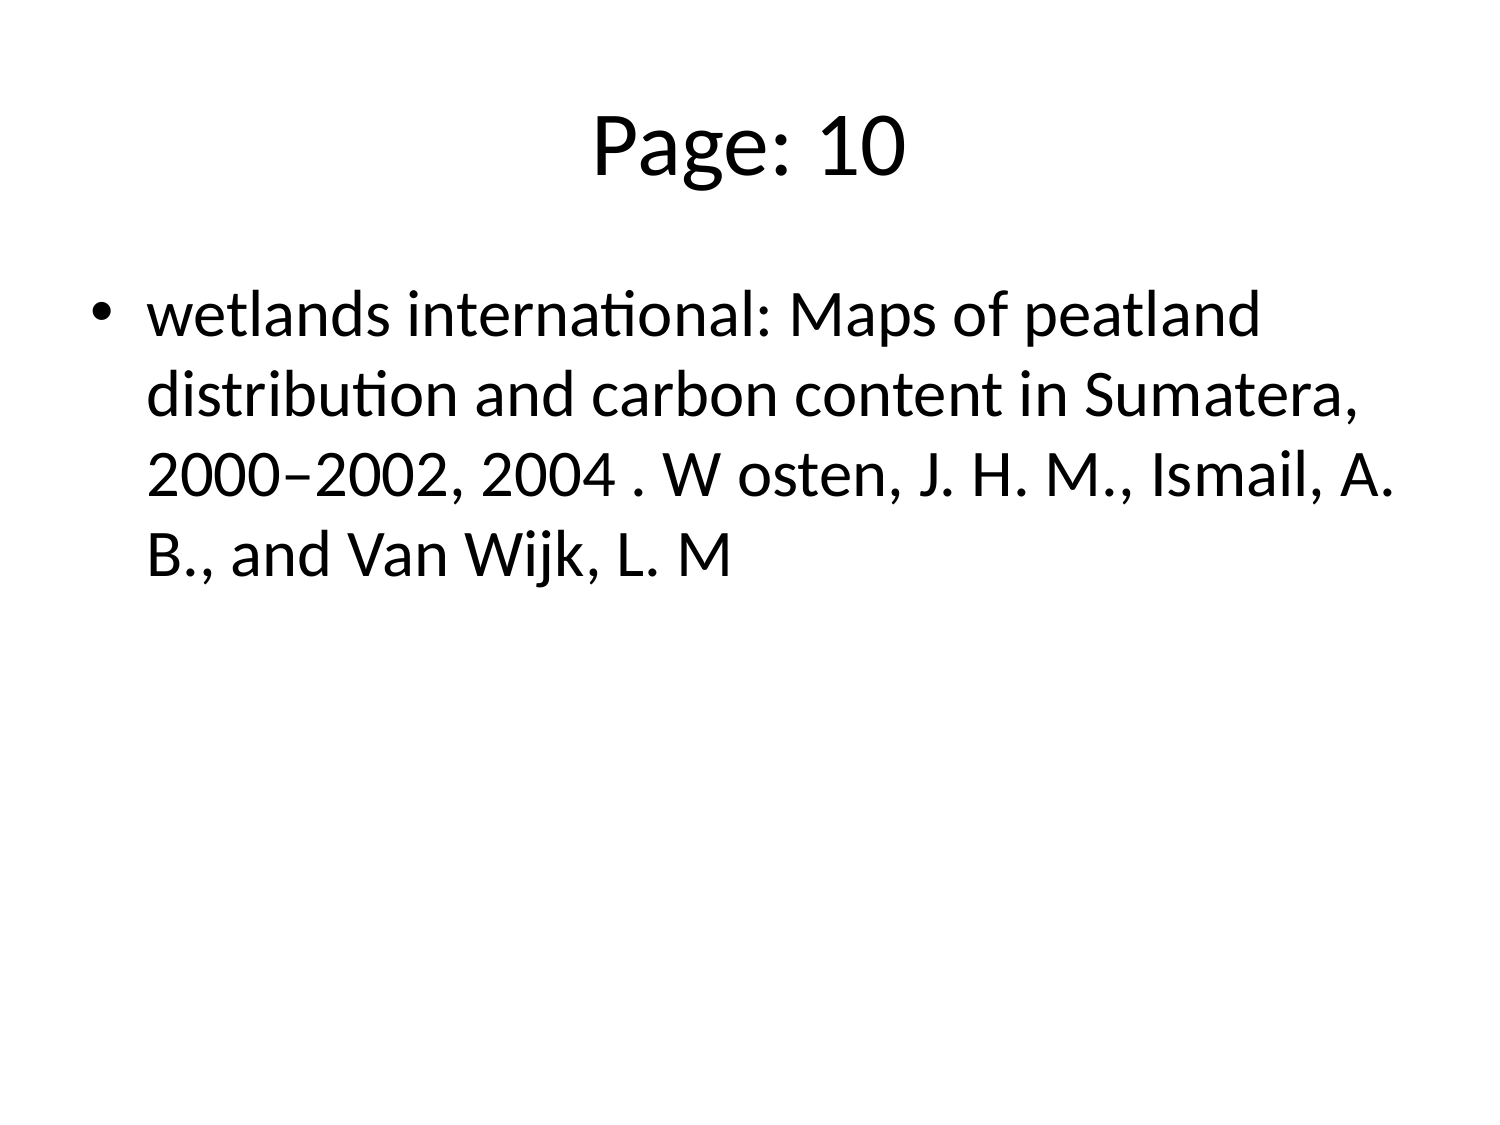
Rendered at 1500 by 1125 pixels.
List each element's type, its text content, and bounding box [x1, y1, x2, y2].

list wetlands international: Maps of peatland distribution and carbon content in Sumatera, 2000–2002, 2004 . W osten, J. H. M., Ismail, A. B., and Van Wijk, L. M [75, 262, 1425, 1005]
title Page: 10 [75, 45, 1425, 233]
